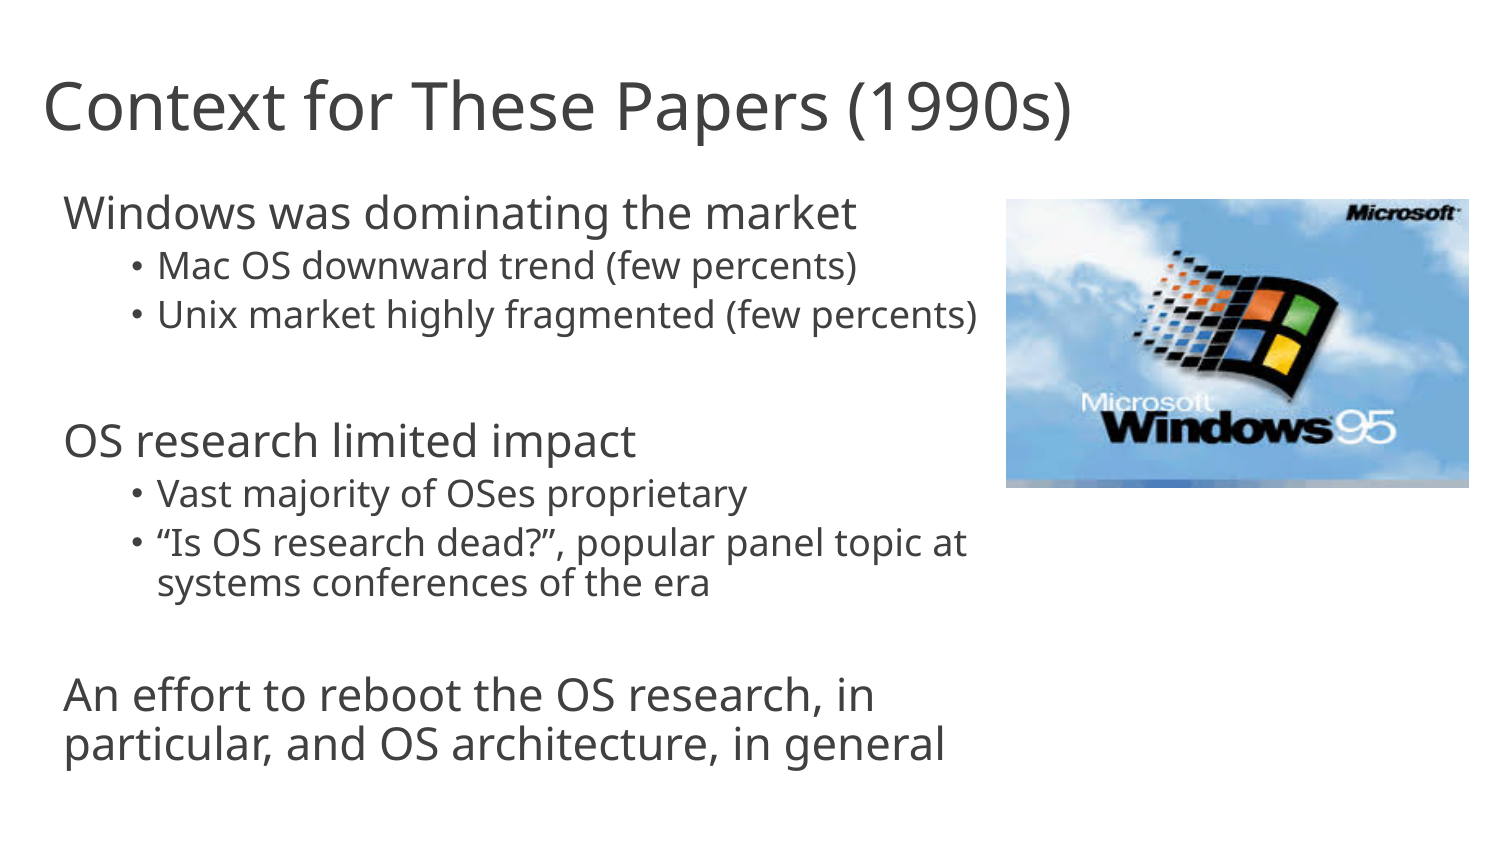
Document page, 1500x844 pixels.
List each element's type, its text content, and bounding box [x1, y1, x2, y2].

list Windows was dominating the market Mac OS downward trend (few percents) Unix market highly fragmented (few percents) OS research limited impact Vast majority of OSes proprietary “Is OS research dead?”, popular panel topic at systems conferences of the era An effort to reboot the OS research, in particular, and OS architecture, in general [48, 183, 1004, 812]
picture [1006, 199, 1469, 488]
title Context for These Papers (1990s) [27, 33, 1480, 175]
